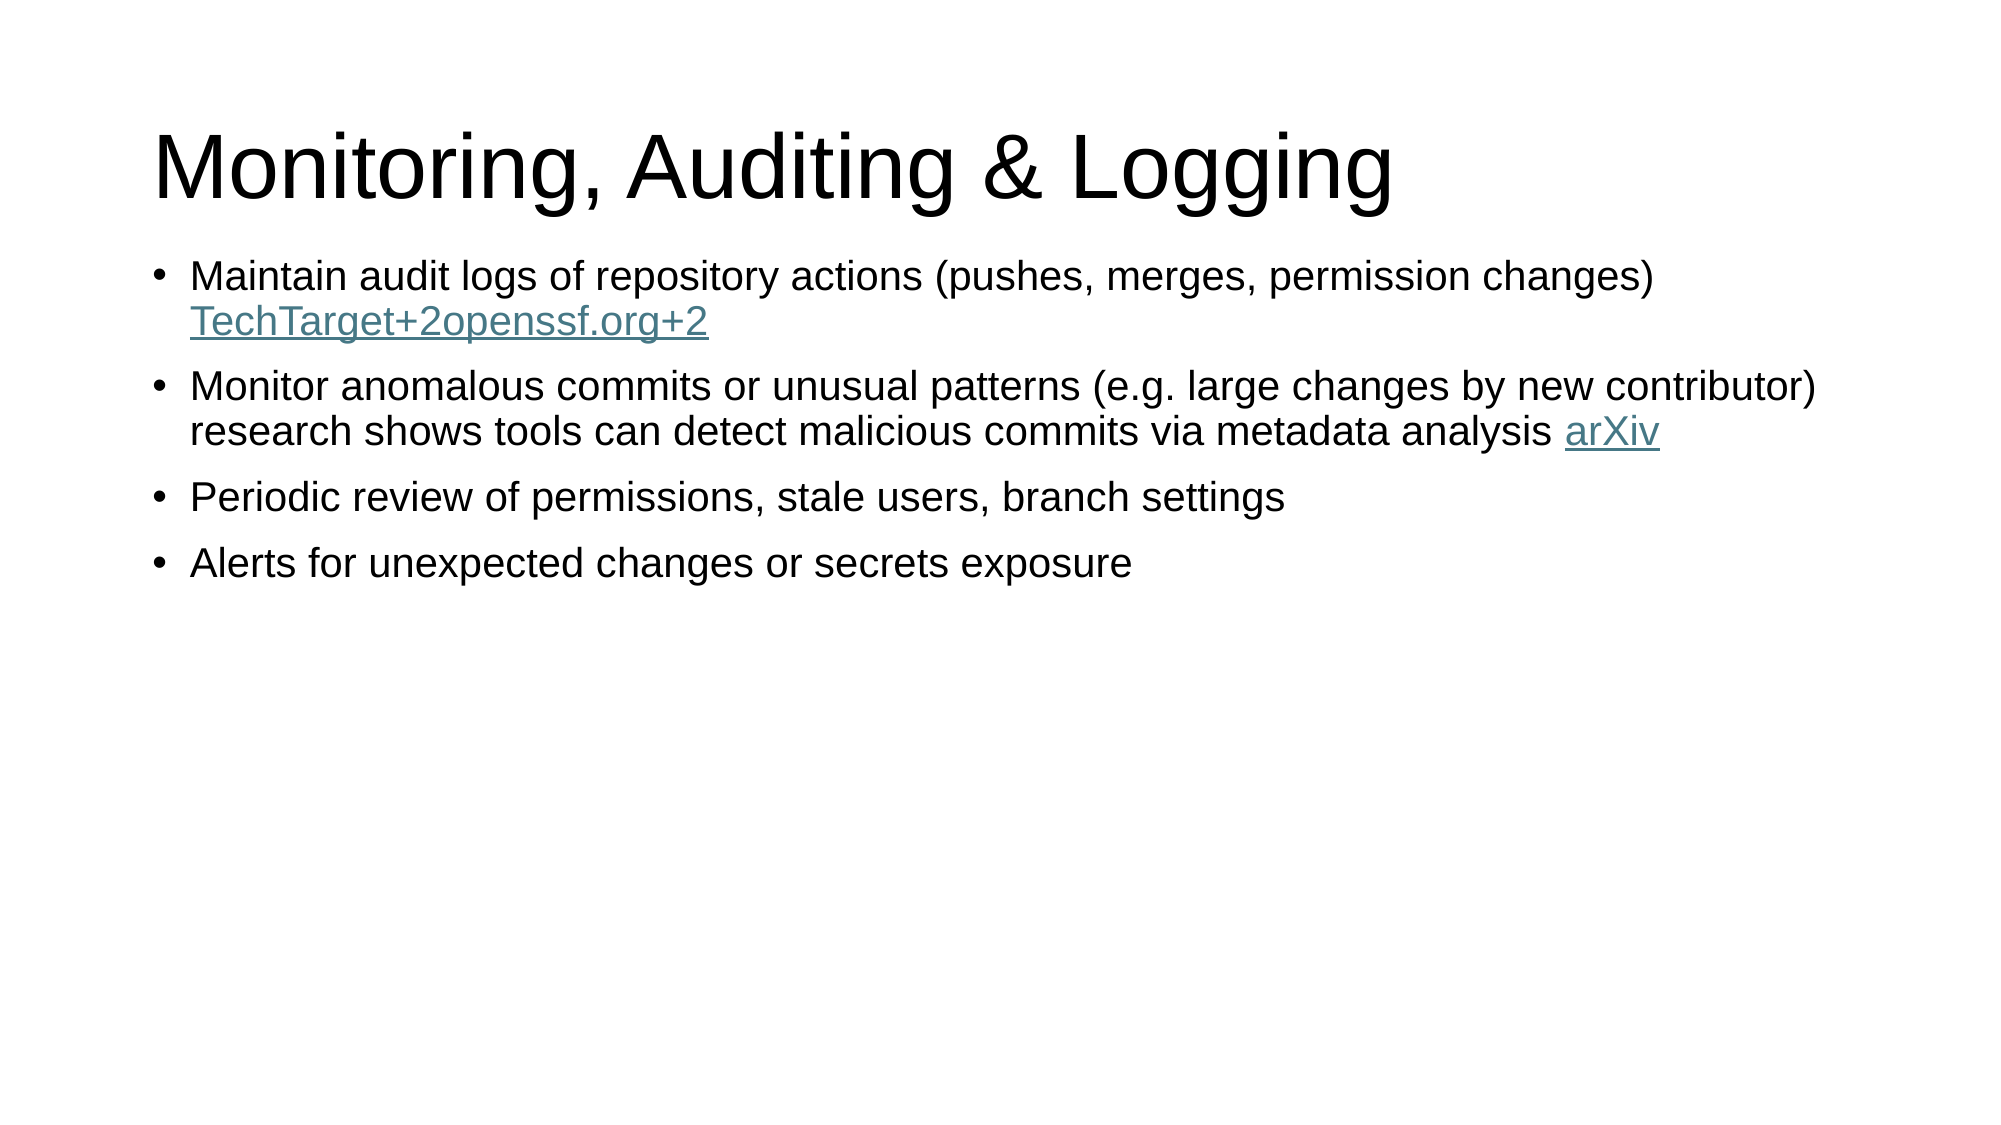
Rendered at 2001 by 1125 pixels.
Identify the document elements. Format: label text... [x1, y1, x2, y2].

title Monitoring, Auditing & Logging [137, 59, 1863, 246]
list Maintain audit logs of repository actions (pushes, merges, permission changes) TechTarget+2openssf.org+2 Monitor anomalous commits or unusual patterns (e.g. large changes by new contributor) research shows tools can detect malicious commits via metadata analysis arXiv Periodic review of permissions, stale users, branch settings Alerts for unexpected changes or secrets exposure [137, 246, 1863, 961]
